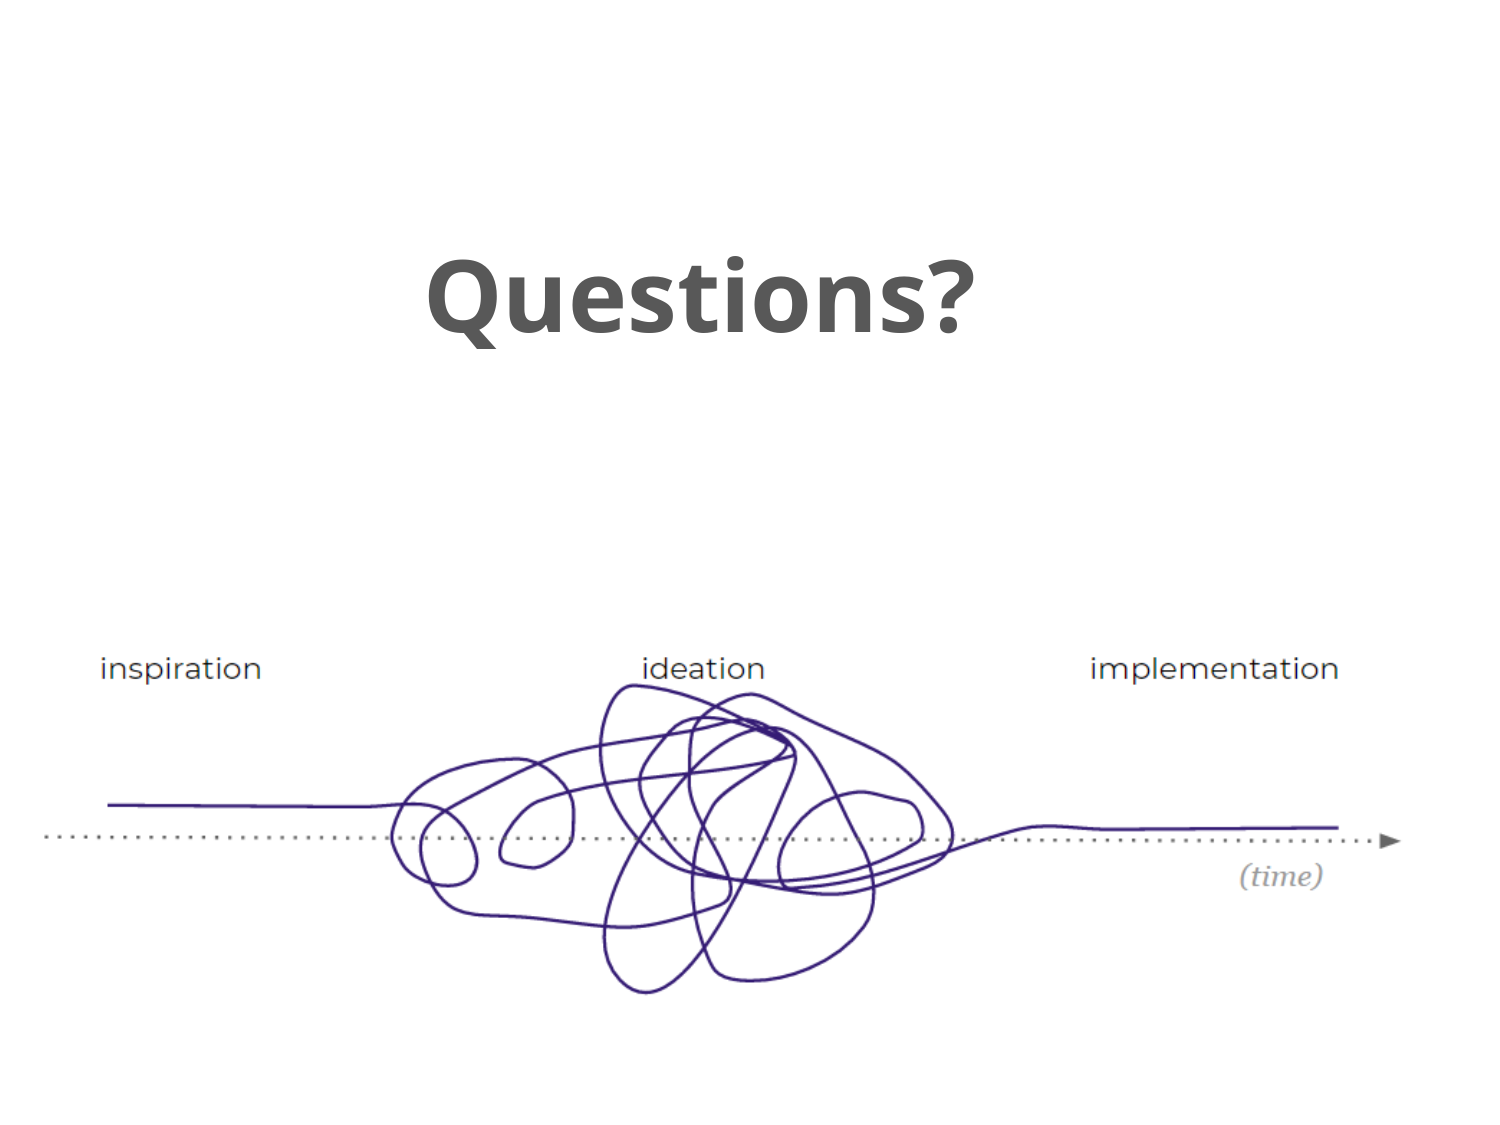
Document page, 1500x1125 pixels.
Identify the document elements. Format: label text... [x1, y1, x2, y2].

text_box Questions? [87, 224, 1313, 400]
picture [0, 587, 1500, 1010]
